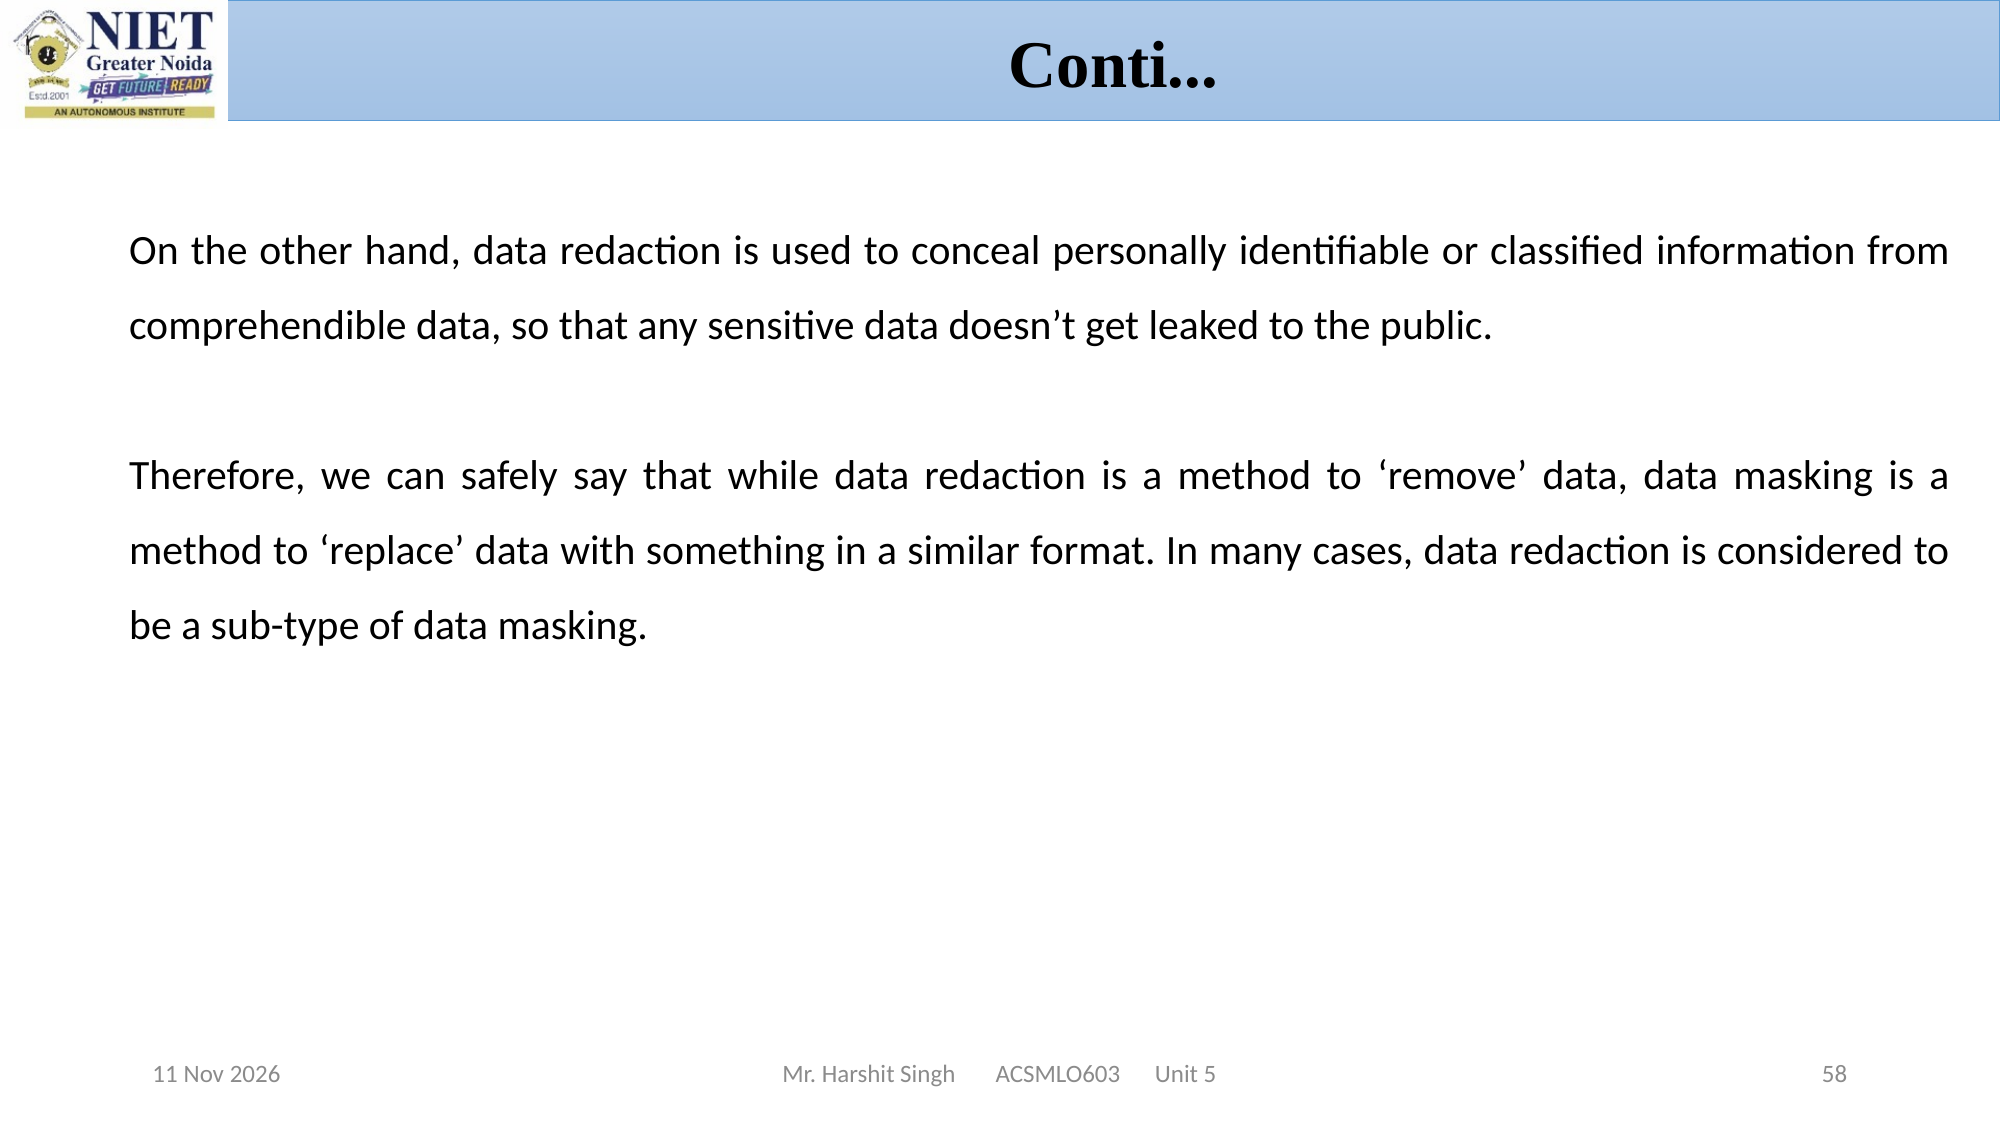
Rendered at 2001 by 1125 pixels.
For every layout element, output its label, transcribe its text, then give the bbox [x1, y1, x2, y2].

footer Mr. Harshit Singh ACSMLO603 Unit 5 [662, 1042, 1338, 1103]
slide_number May-23 [137, 1042, 588, 1103]
slide_number 58 [1412, 1042, 1863, 1103]
text_box Conti... [228, 0, 2000, 121]
text_box On the other hand, data redaction is used to conceal personally identifiable or classified information from comprehendible data, so that any sensitive data doesn’t get leaked to the public. Therefore, we can safely say that while data redaction is a method to ‘remove’ data, data masking is a method to ‘replace’ data with something in a similar format. In many cases, data redaction is considered to be a sub-type of data masking. [114, 190, 1966, 705]
picture [0, 0, 228, 129]
